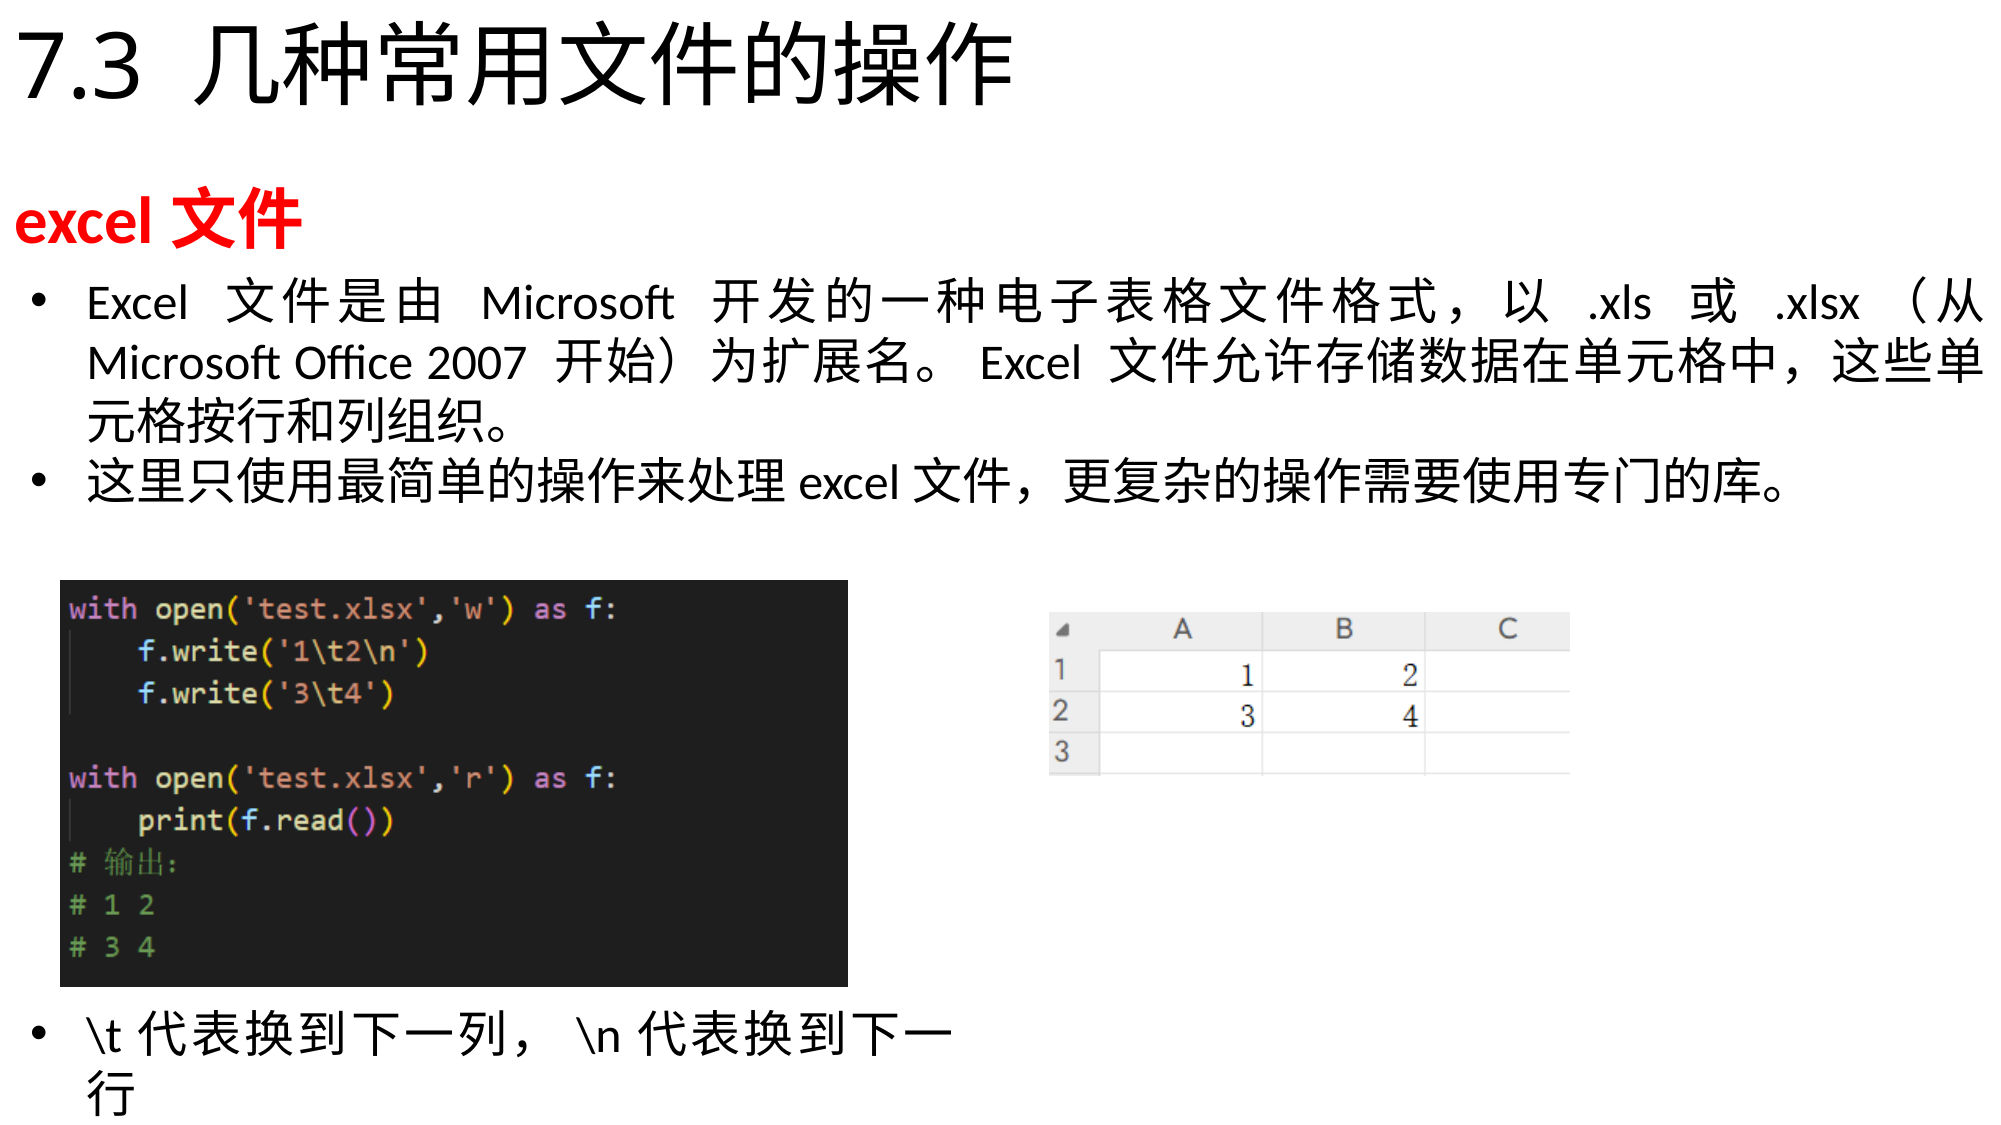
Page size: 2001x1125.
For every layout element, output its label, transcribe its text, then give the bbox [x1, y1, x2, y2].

text_box excel文件 [0, 169, 2000, 264]
text_box Excel 文件是由 Microsoft 开发的一种电子表格文件格式，以 .xls 或 .xlsx（从 Microsoft Office 2007 开始）为扩展名。Excel 文件允许存储数据在单元格中，这些单元格按行和列组织。 这里只使用最简单的操作来处理excel文件，更复杂的操作需要使用专门的库。 [15, 262, 2000, 518]
picture [60, 580, 848, 987]
text_box 7.3 几种常用文件的操作 [0, 0, 2000, 138]
picture [1049, 612, 1570, 776]
text_box \t代表换到下一列，\n代表换到下一行 [15, 995, 969, 1125]
